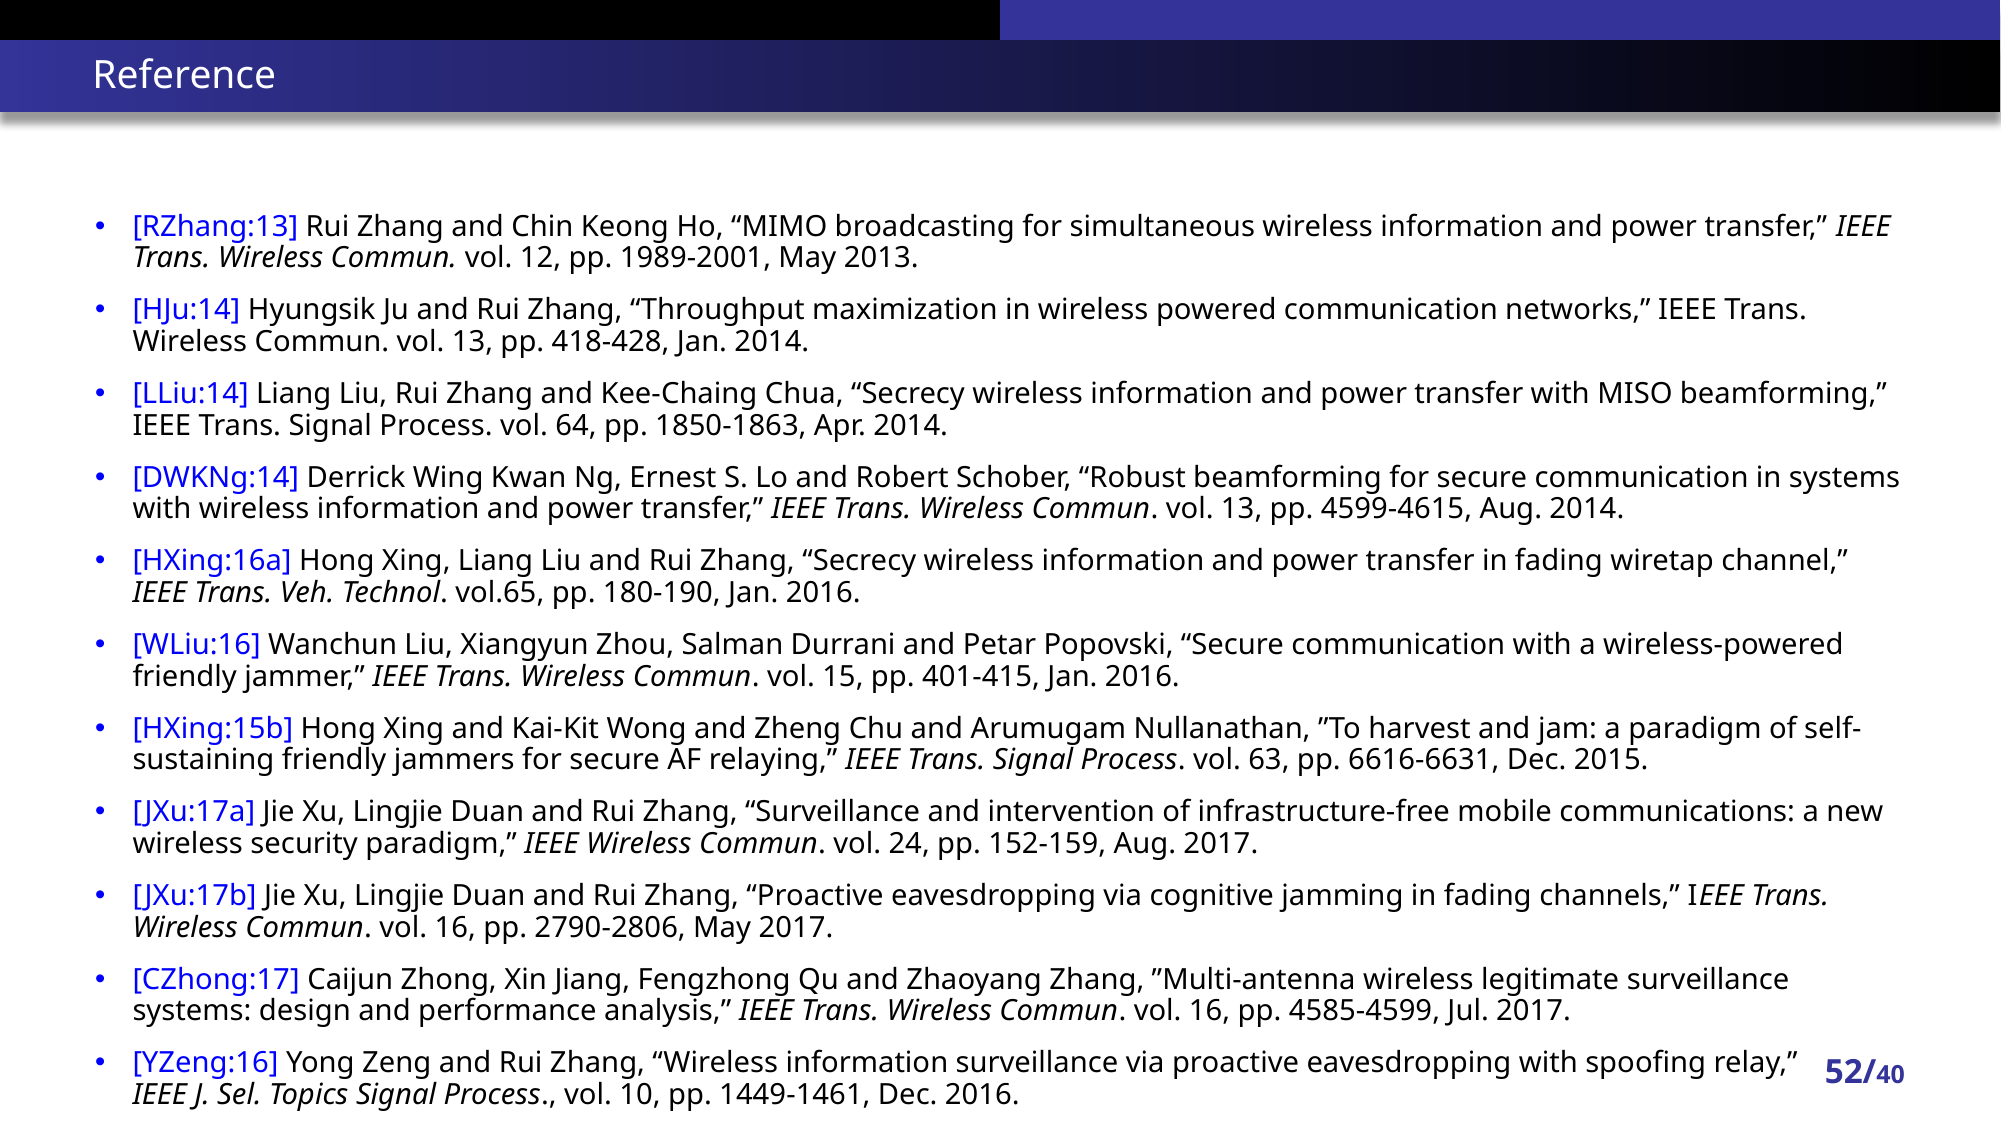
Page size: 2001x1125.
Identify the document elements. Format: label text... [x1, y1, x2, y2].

list [RZhang:13] Rui Zhang and Chin Keong Ho, “MIMO broadcasting for simultaneous wireless information and power transfer,” IEEE Trans. Wireless Commun. vol. 12, pp. 1989-2001, May 2013. [HJu:14] Hyungsik Ju and Rui Zhang, “Throughput maximization in wireless powered communication networks,” IEEE Trans. Wireless Commun. vol. 13, pp. 418-428, Jan. 2014. [LLiu:14] Liang Liu, Rui Zhang and Kee-Chaing Chua, “Secrecy wireless information and power transfer with MISO beamforming,” IEEE Trans. Signal Process. vol. 64, pp. 1850-1863, Apr. 2014. [DWKNg:14] Derrick Wing Kwan Ng, Ernest S. Lo and Robert Schober, “Robust beamforming for secure communication in systems with wireless information and power transfer,” IEEE Trans. Wireless Commun. vol. 13, pp. 4599-4615, Aug. 2014. [HXing:16a] Hong Xing, Liang Liu and Rui Zhang, “Secrecy wireless information and power transfer in fading wiretap channel,” IEEE Trans. Veh. Technol. vol.65, pp. 180-190, Jan. 2016. [WLiu:16] Wanchun Liu, Xiangyun Zhou, Salman Durrani and Petar Popovski, “Secure communication with a wireless-powered friendly jammer,” IEEE Trans. Wireless Commun. vol. 15, pp. 401-415, Jan. 2016. [HXing:15b] Hong Xing and Kai-Kit Wong and Zheng Chu and Arumugam Nullanathan, ”To harvest and jam: a paradigm of self-sustaining friendly jammers for secure AF relaying,” IEEE Trans. Signal Process. vol. 63, pp. 6616-6631, Dec. 2015. [JXu:17a] Jie Xu, Lingjie Duan and Rui Zhang, “Surveillance and intervention of infrastructure-free mobile communications: a new wireless security paradigm,” IEEE Wireless Commun. vol. 24, pp. 152-159, Aug. 2017. [JXu:17b] Jie Xu, Lingjie Duan and Rui Zhang, “Proactive eavesdropping via cognitive jamming in fading channels,” IEEE Trans. Wireless Commun. vol. 16, pp. 2790-2806, May 2017. [CZhong:17] Caijun Zhong, Xin Jiang, Fengzhong Qu and Zhaoyang Zhang, ”Multi-antenna wireless legitimate surveillance systems: design and performance analysis,” IEEE Trans. Wireless Commun. vol. 16, pp. 4585-4599, Jul. 2017. [YZeng:16] Yong Zeng and Rui Zhang, “Wireless information surveillance via proactive eavesdropping with spoofing relay,” IEEE J. Sel. Topics Signal Process., vol. 10, pp. 1449-1461, Dec. 2016. [79, 203, 1920, 1012]
slide_number 52/40 [1470, 1042, 1920, 1103]
title Reference [77, 47, 1803, 105]
